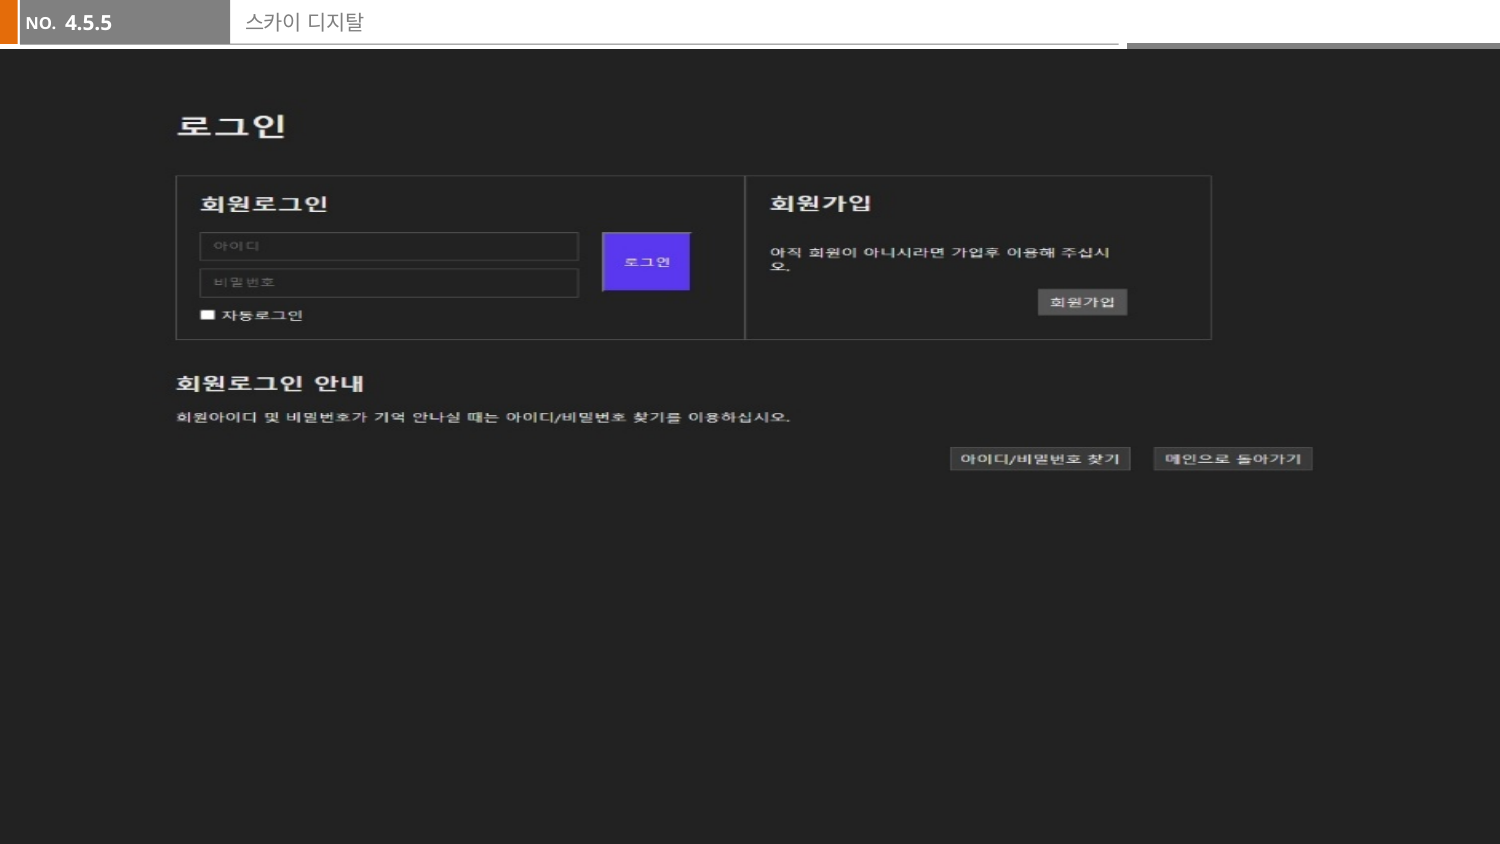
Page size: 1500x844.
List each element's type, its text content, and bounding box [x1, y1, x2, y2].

title 스카이 디지탈 [231, 2, 1117, 47]
list 4.5.5 [64, 2, 231, 47]
picture [0, 48, 1500, 844]
